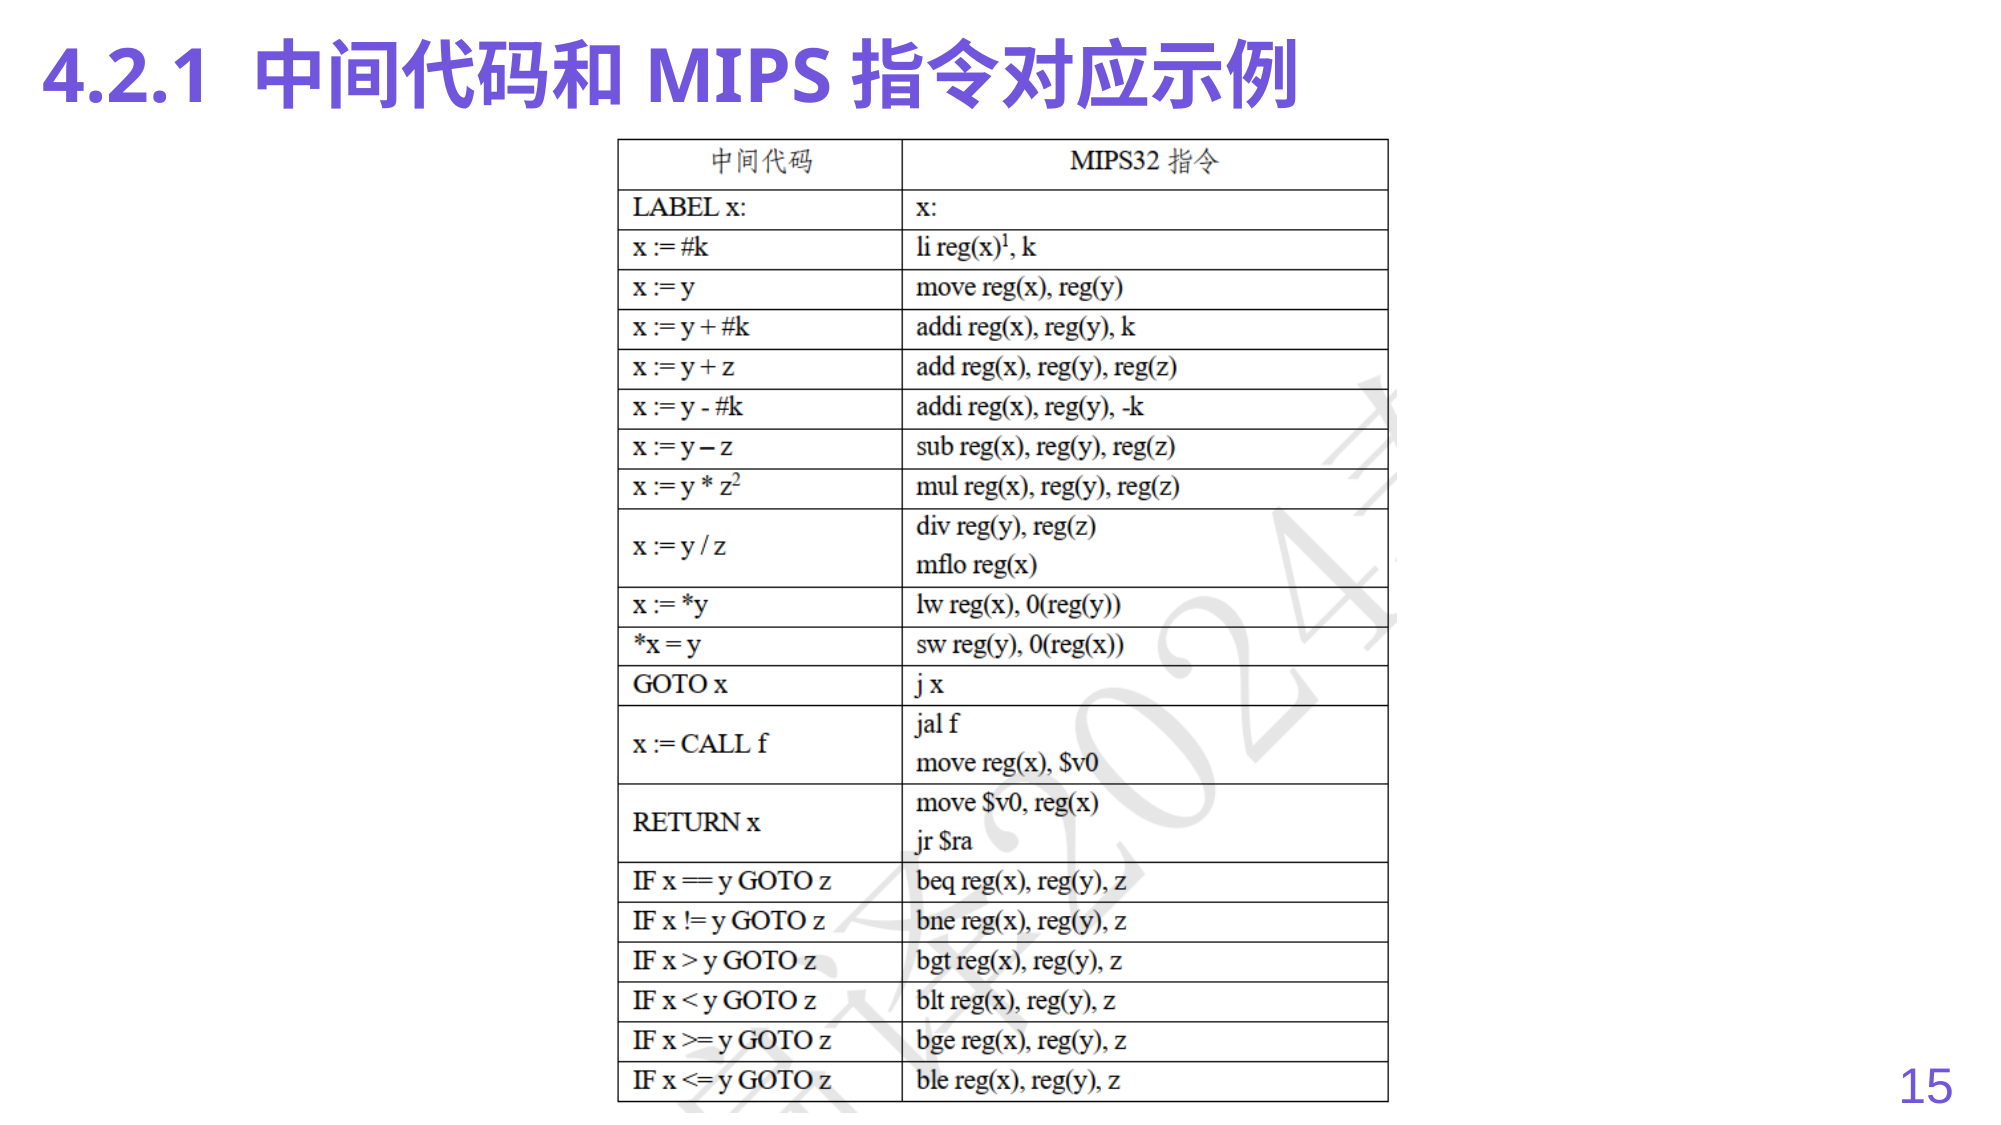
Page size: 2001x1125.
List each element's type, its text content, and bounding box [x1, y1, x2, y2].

picture [603, 127, 1397, 1113]
slide_number 15 [1839, 1053, 1969, 1113]
title 4.2.1 中间代码和MIPS指令对应示例 [27, 3, 1969, 154]
